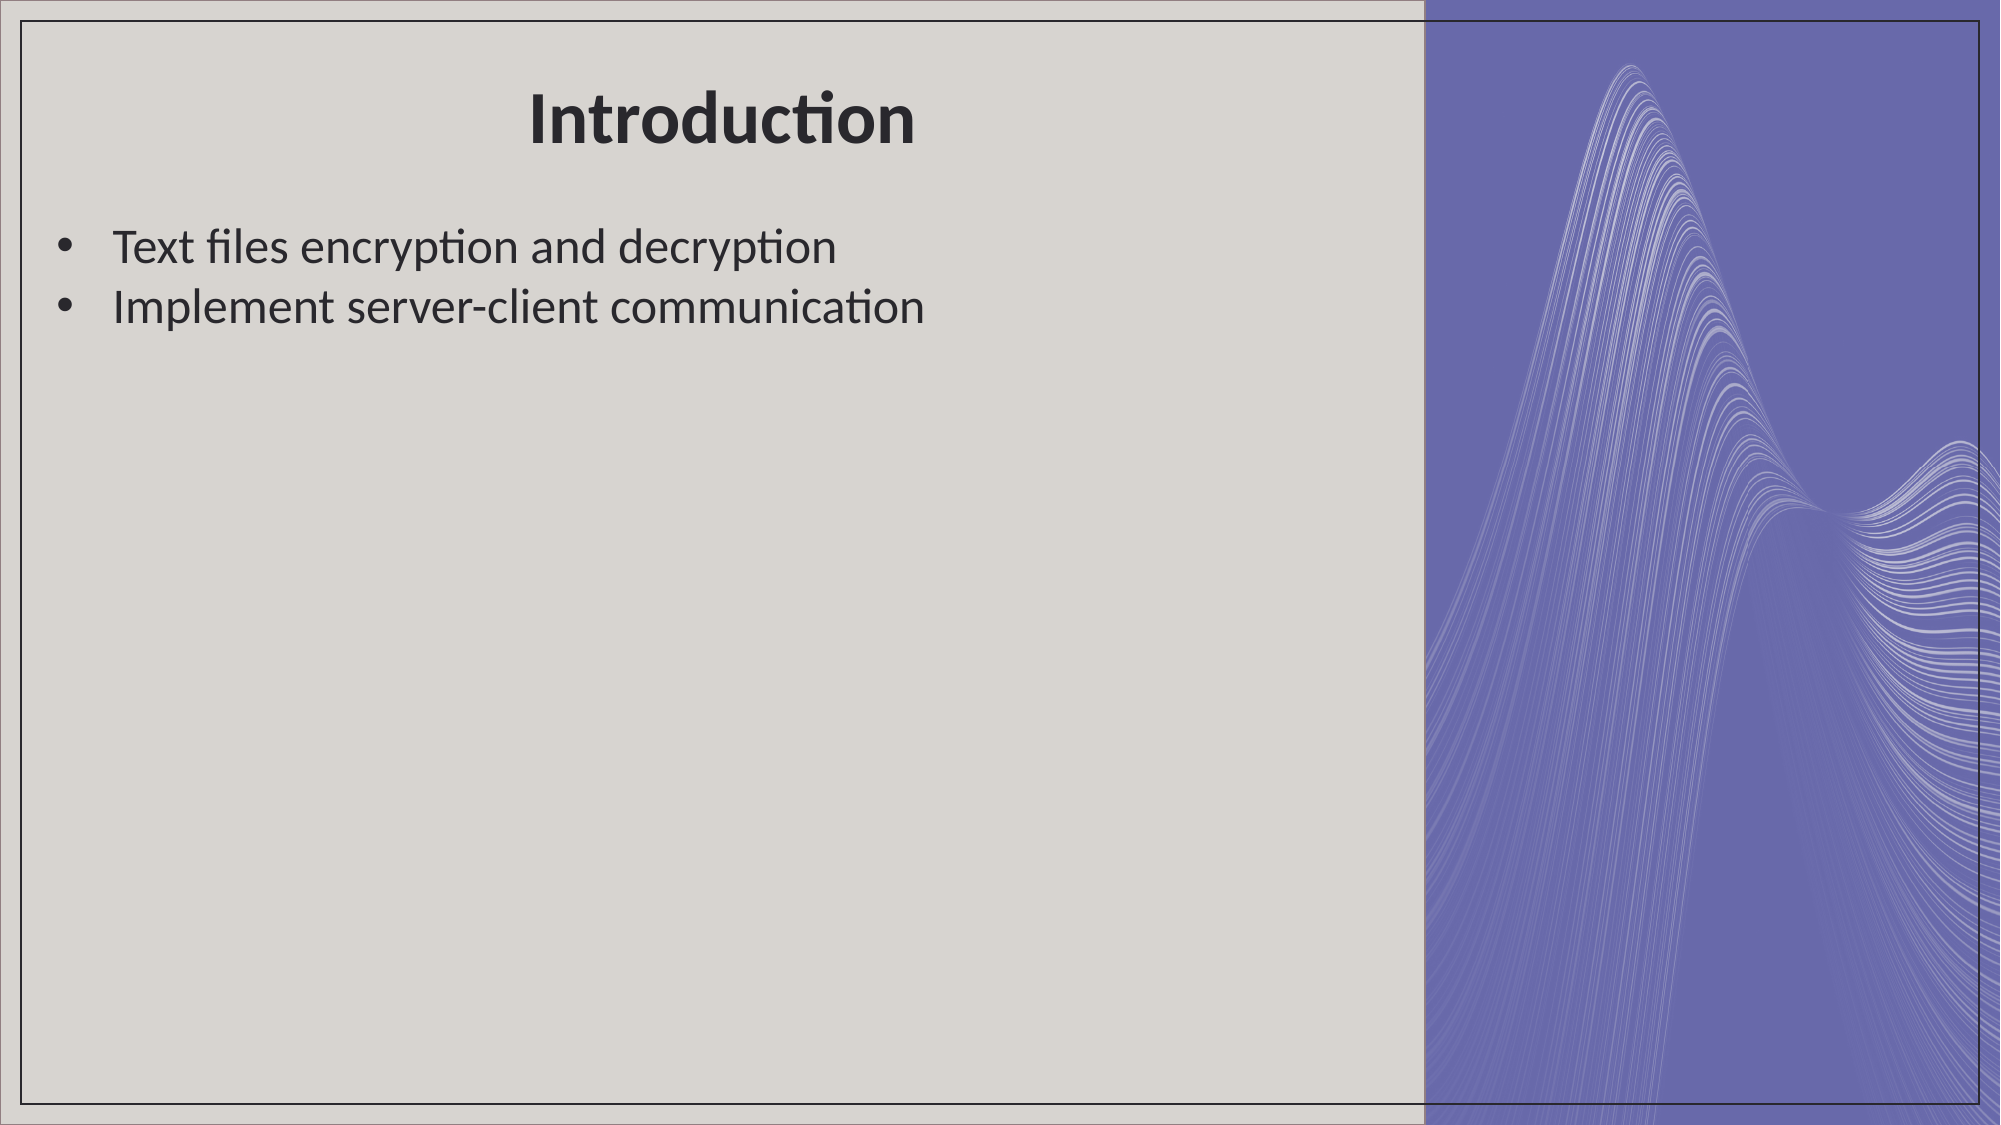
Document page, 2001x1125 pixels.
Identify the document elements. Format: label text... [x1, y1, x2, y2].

text_box Introduction [41, 61, 1405, 167]
text_box [20, 20, 1424, 1105]
text_box [0, 0, 1424, 1125]
text_box Text files encryption and decryption Implement server-client communication [41, 206, 1405, 342]
picture [1424, 0, 2000, 1125]
